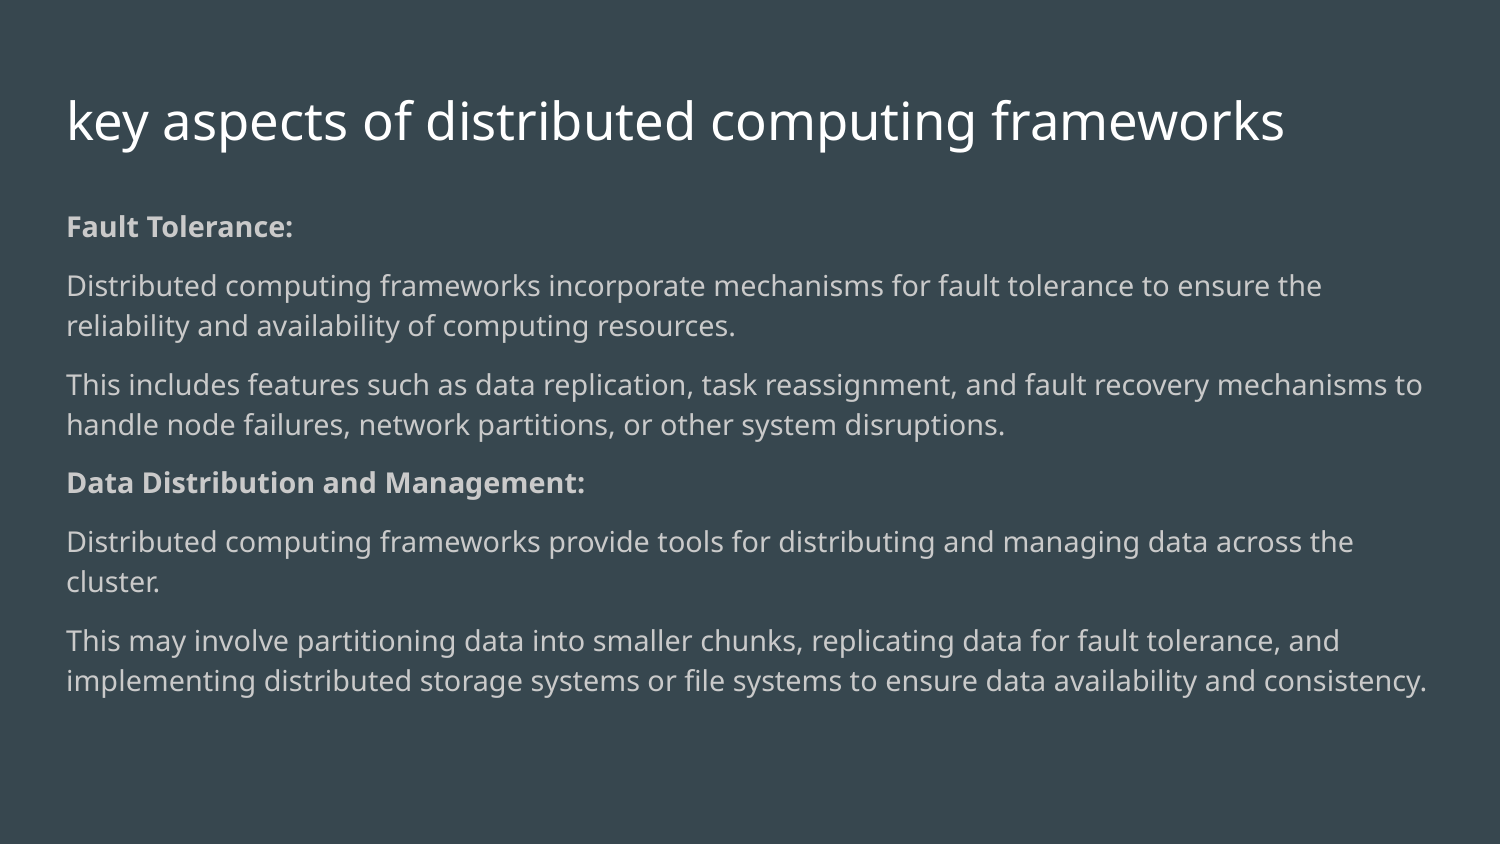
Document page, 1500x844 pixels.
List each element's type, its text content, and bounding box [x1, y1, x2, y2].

title key aspects of distributed computing frameworks [51, 72, 1449, 167]
list Fault Tolerance: Distributed computing frameworks incorporate mechanisms for fault tolerance to ensure the reliability and availability of computing resources. This includes features such as data replication, task reassignment, and fault recovery mechanisms to handle node failures, network partitions, or other system disruptions. Data Distribution and Management: Distributed computing frameworks provide tools for distributing and managing data across the cluster. This may involve partitioning data into smaller chunks, replicating data for fault tolerance, and implementing distributed storage systems or file systems to ensure data availability and consistency. [51, 189, 1449, 750]
